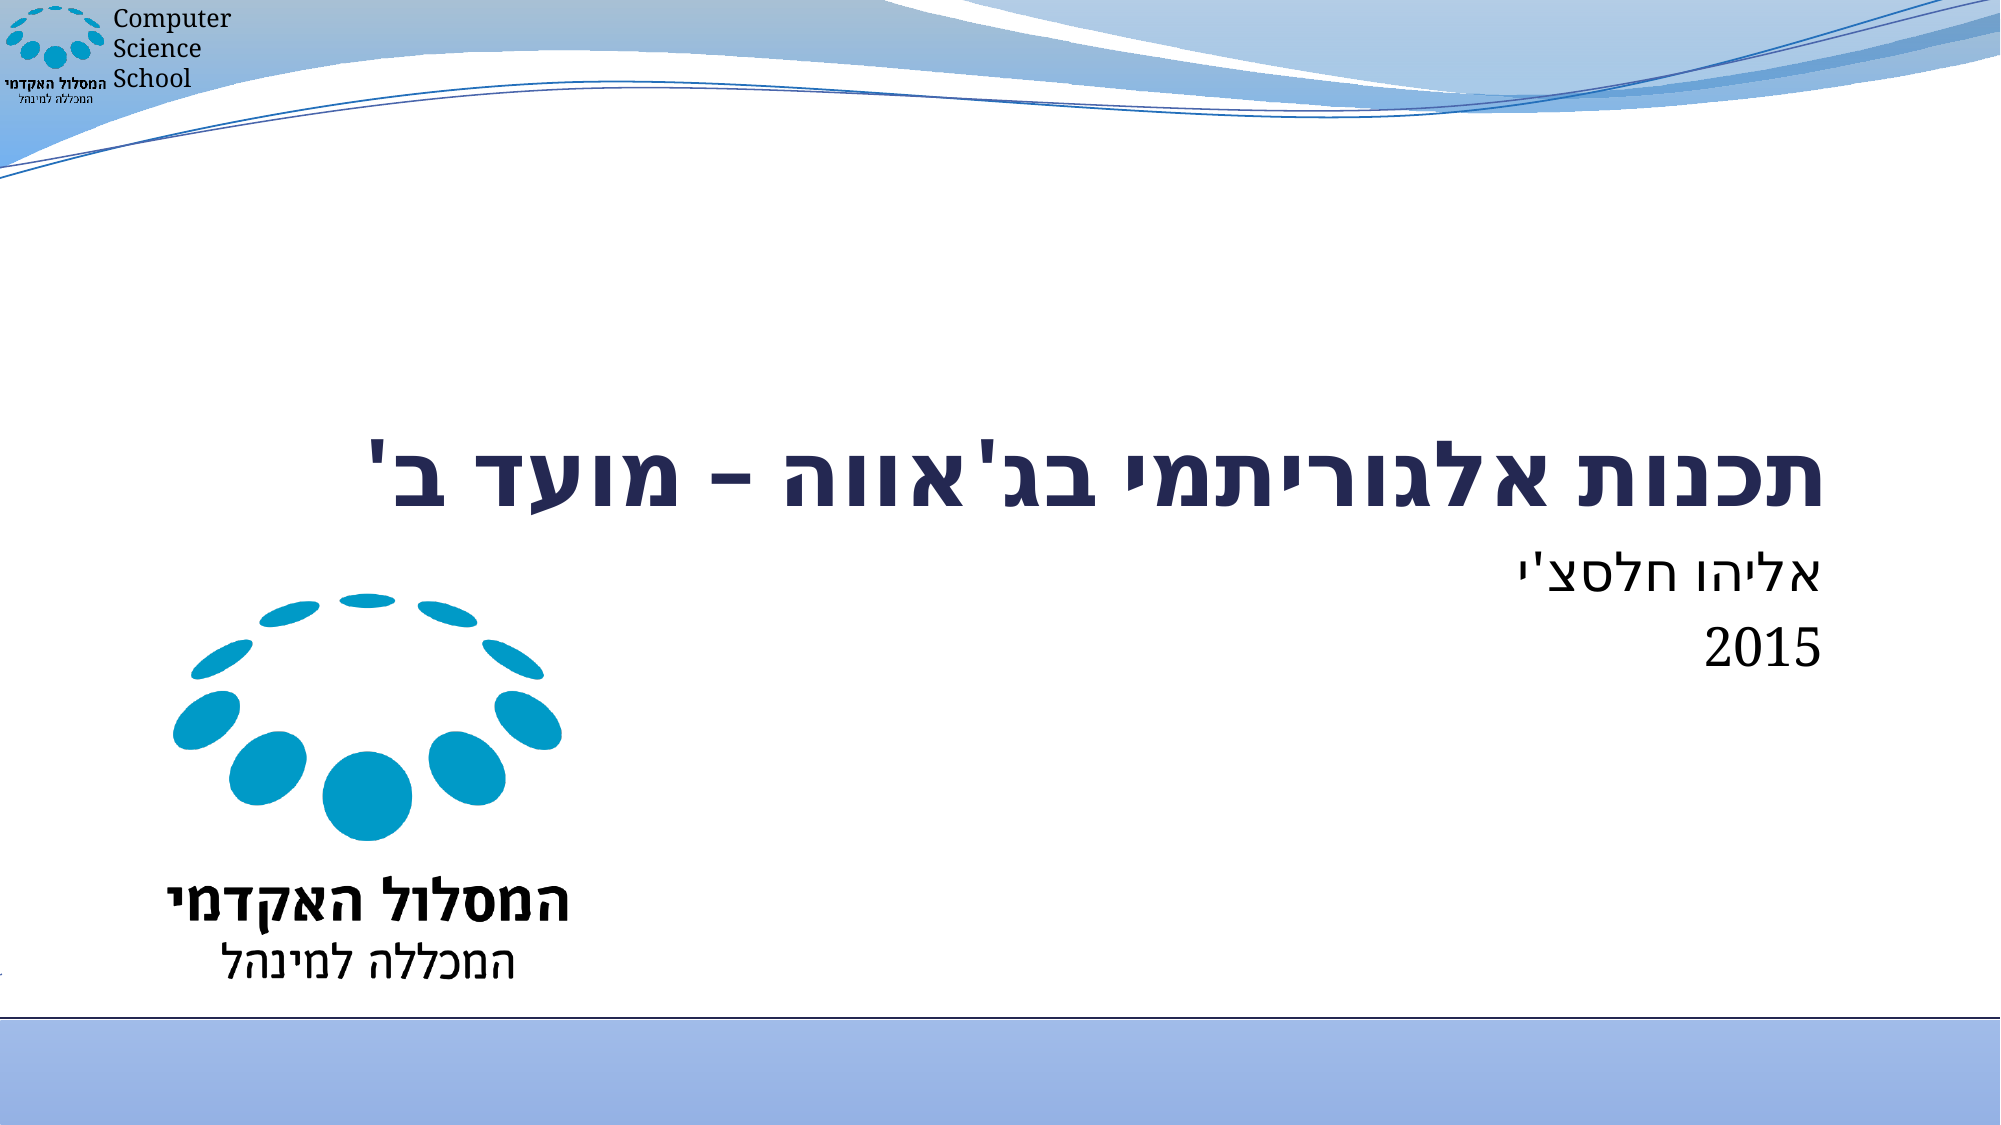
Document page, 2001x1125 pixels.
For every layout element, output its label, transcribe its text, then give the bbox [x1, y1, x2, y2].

picture [2, 6, 108, 109]
picture [157, 593, 577, 1003]
title תכנות אלגוריתמי בג'אווה – מועד ב' [116, 224, 1834, 525]
subtitle אליהו חלסצ'י 2015 [116, 529, 1835, 818]
